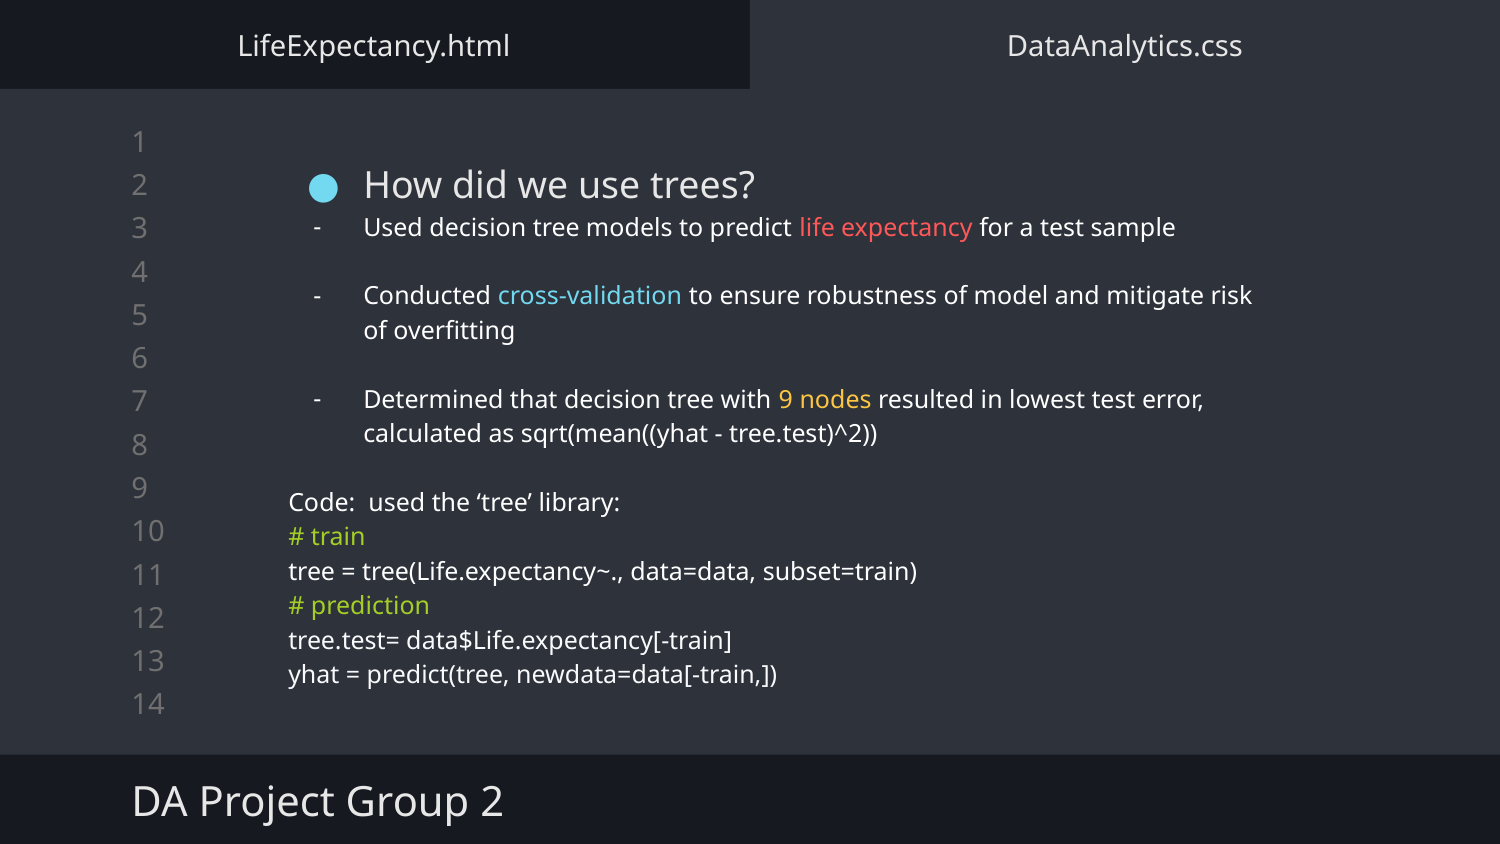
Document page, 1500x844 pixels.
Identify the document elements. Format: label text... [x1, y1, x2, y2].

subtitle LifeExpectancy.html [0, 15, 749, 74]
subtitle How did we use trees? Used decision tree models to predict life expectancy for a test sample Conducted cross-validation to ensure robustness of model and mitigate risk of overfitting Determined that decision tree with 9 nodes resulted in lowest test error, calculated as sqrt(mean((yhat - tree.test)^2)) Code: used the ‘tree’ library: # train tree = tree(Life.expectancy~., data=data, subset=train) # prediction tree.test= data$Life.expectancy[-train] yhat = predict(tree, newdata=data[-train,]) [273, 134, 1276, 795]
subtitle DataAnalytics.css [750, 15, 1500, 74]
subtitle DA Project Group 2 [116, 770, 915, 829]
